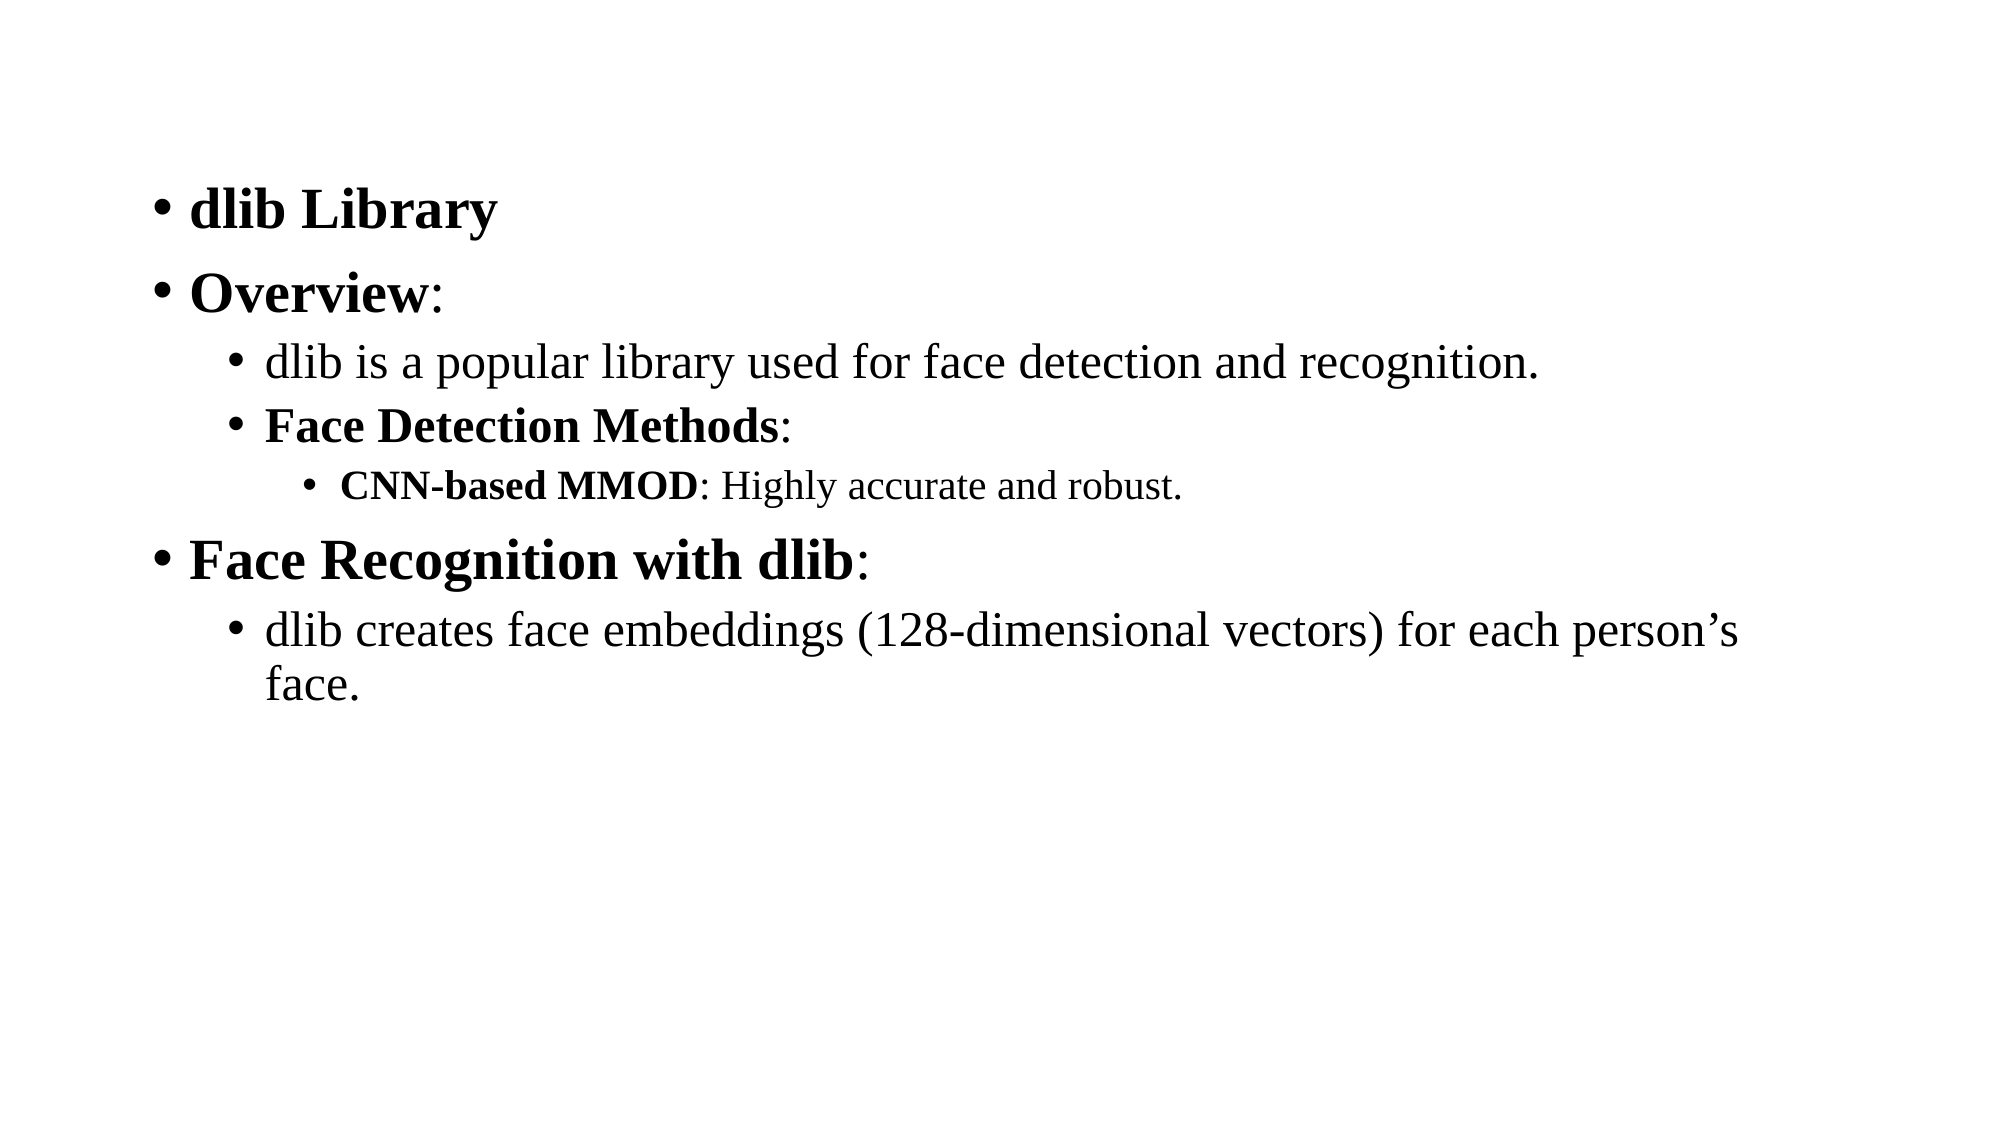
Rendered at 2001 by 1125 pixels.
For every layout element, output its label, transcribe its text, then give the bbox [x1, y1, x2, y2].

list dlib Library Overview: dlib is a popular library used for face detection and recognition. Face Detection Methods: CNN-based MMOD: Highly accurate and robust. Face Recognition with dlib: dlib creates face embeddings (128-dimensional vectors) for each person’s face. [137, 170, 1863, 1014]
